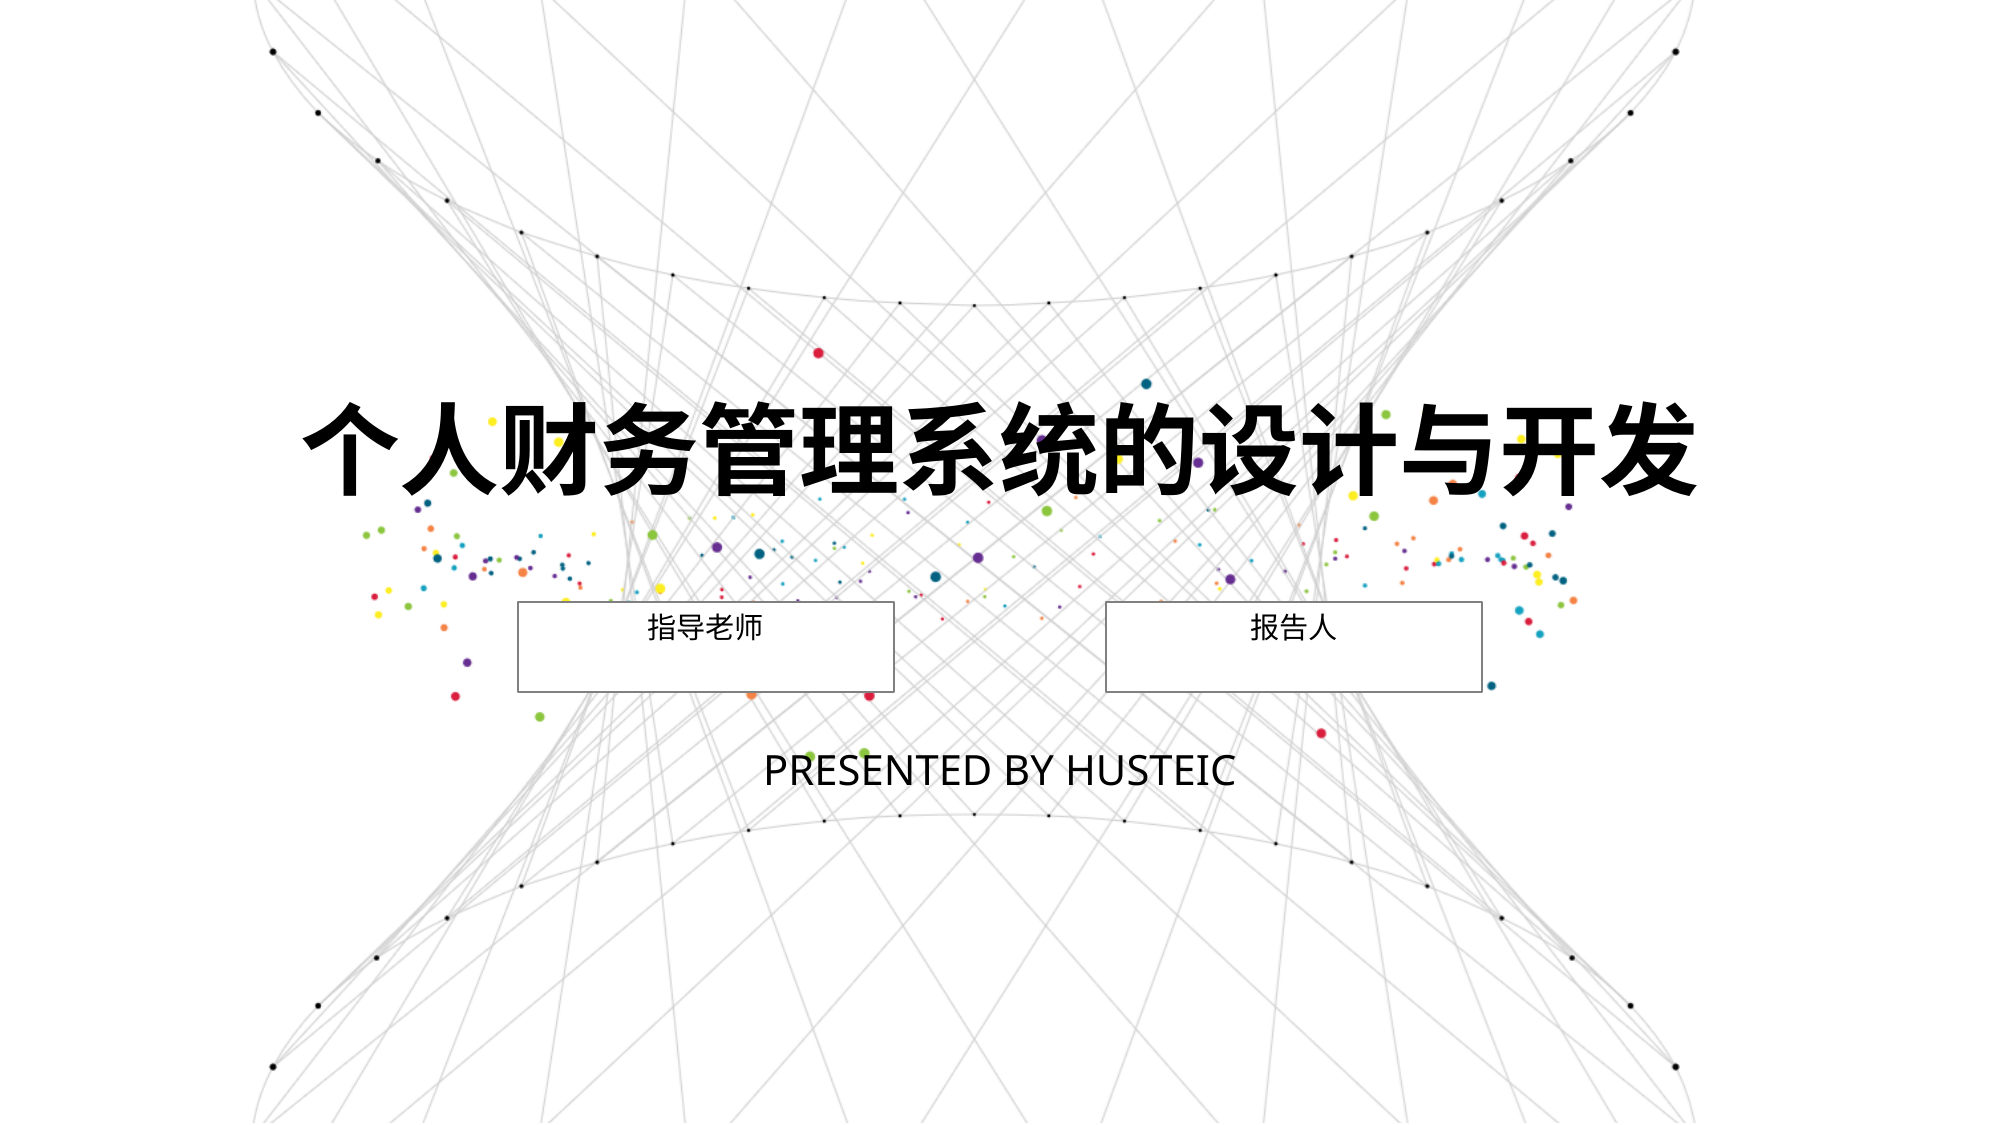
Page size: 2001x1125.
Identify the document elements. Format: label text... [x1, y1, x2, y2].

list 个人财务管理系统的设计与开发 [85, 377, 1915, 533]
picture [139, 533, 1861, 1123]
list PRESENTED BY HUSTEIC [517, 729, 1483, 814]
list 指导老师 [517, 601, 895, 693]
list 报告人 [1105, 601, 1483, 693]
picture [139, 0, 1861, 377]
